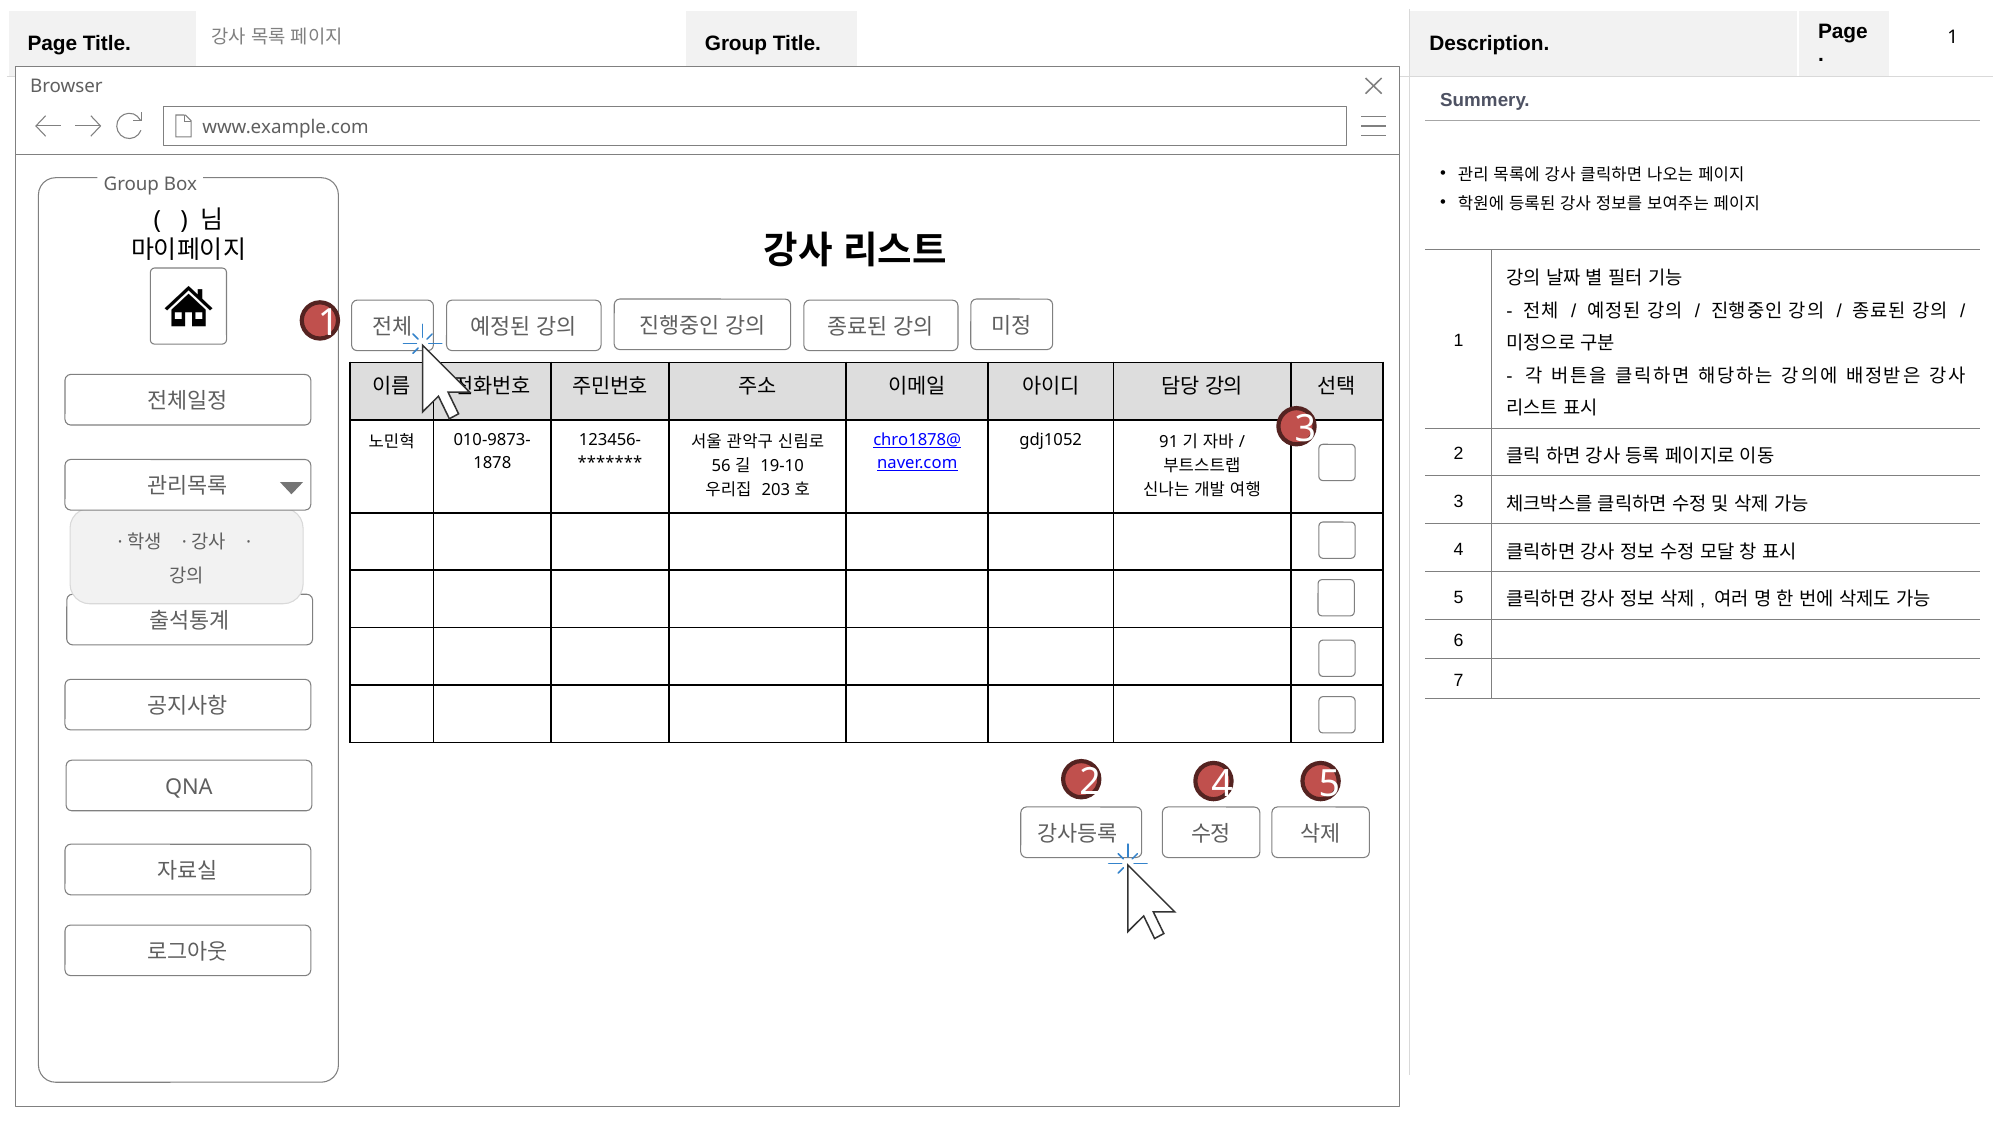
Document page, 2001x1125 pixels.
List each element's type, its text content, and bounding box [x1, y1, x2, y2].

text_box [14, 65, 1401, 1108]
table_cell 2 [1425, 429, 1491, 475]
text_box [1108, 843, 1176, 939]
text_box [38, 169, 339, 1083]
table_cell 관리 목록에 강사 클릭하면 나오는 페이지 학원에 등록된 강사 정보를 보여주는 페이지 [1425, 121, 1980, 249]
table_cell [1492, 620, 1980, 658]
table_cell 클릭 하면 강사 등록 페이지로 이동 [1492, 429, 1980, 475]
table_header Summery. [1425, 78, 1980, 120]
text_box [403, 324, 470, 419]
table_cell 클릭하면 강사 정보 삭제, 여러 명 한 번에 삭제도 가능 [1492, 572, 1980, 619]
table_cell 6 [1425, 620, 1491, 658]
table_cell 4 [1425, 524, 1491, 571]
table_cell 5 [1425, 572, 1491, 619]
table_cell 클릭하면 강사 정보 수정 모달 창 표시 [1492, 524, 1980, 571]
table_cell 3 [1425, 476, 1491, 523]
table_cell 강의 날짜 별 필터 기능 - 전체 / 예정된 강의 / 진행중인 강의 / 종료된 강의 / 미정으로 구분 - 각 버튼을 클릭하면 해당하는 강의에 배정받은 강사 리스트 표시 [1492, 250, 1980, 428]
table_cell 1 [1425, 250, 1491, 428]
table_cell 7 [1425, 659, 1491, 698]
table_cell [1492, 659, 1980, 698]
text_box 1 [1932, 17, 1973, 55]
list 강사 목록 페이지 [196, 18, 684, 55]
table_cell 체크박스를 클릭하면 수정 및 삭제 가능 [1492, 476, 1980, 523]
